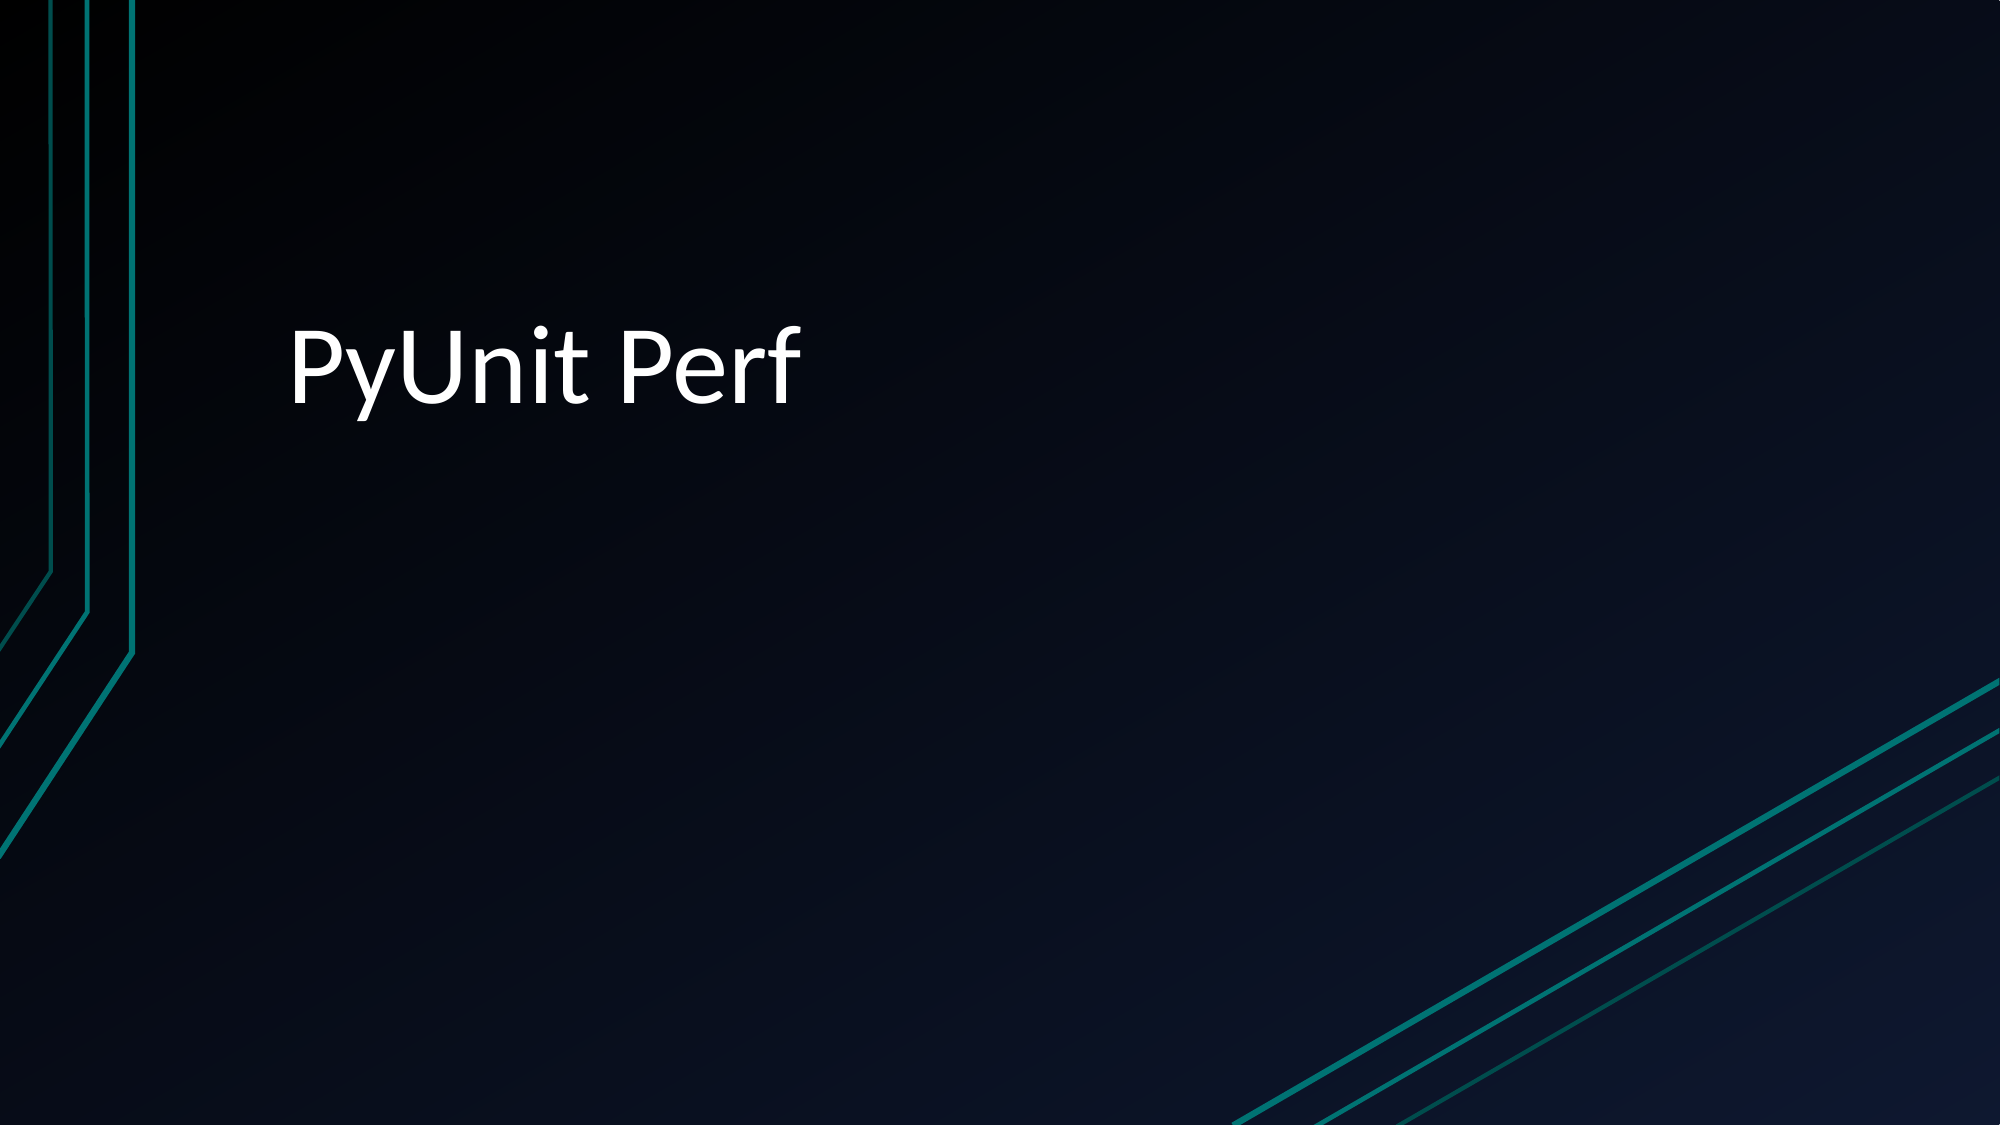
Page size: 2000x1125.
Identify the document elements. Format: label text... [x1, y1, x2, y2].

title PyUnit Perf [267, 278, 1734, 438]
